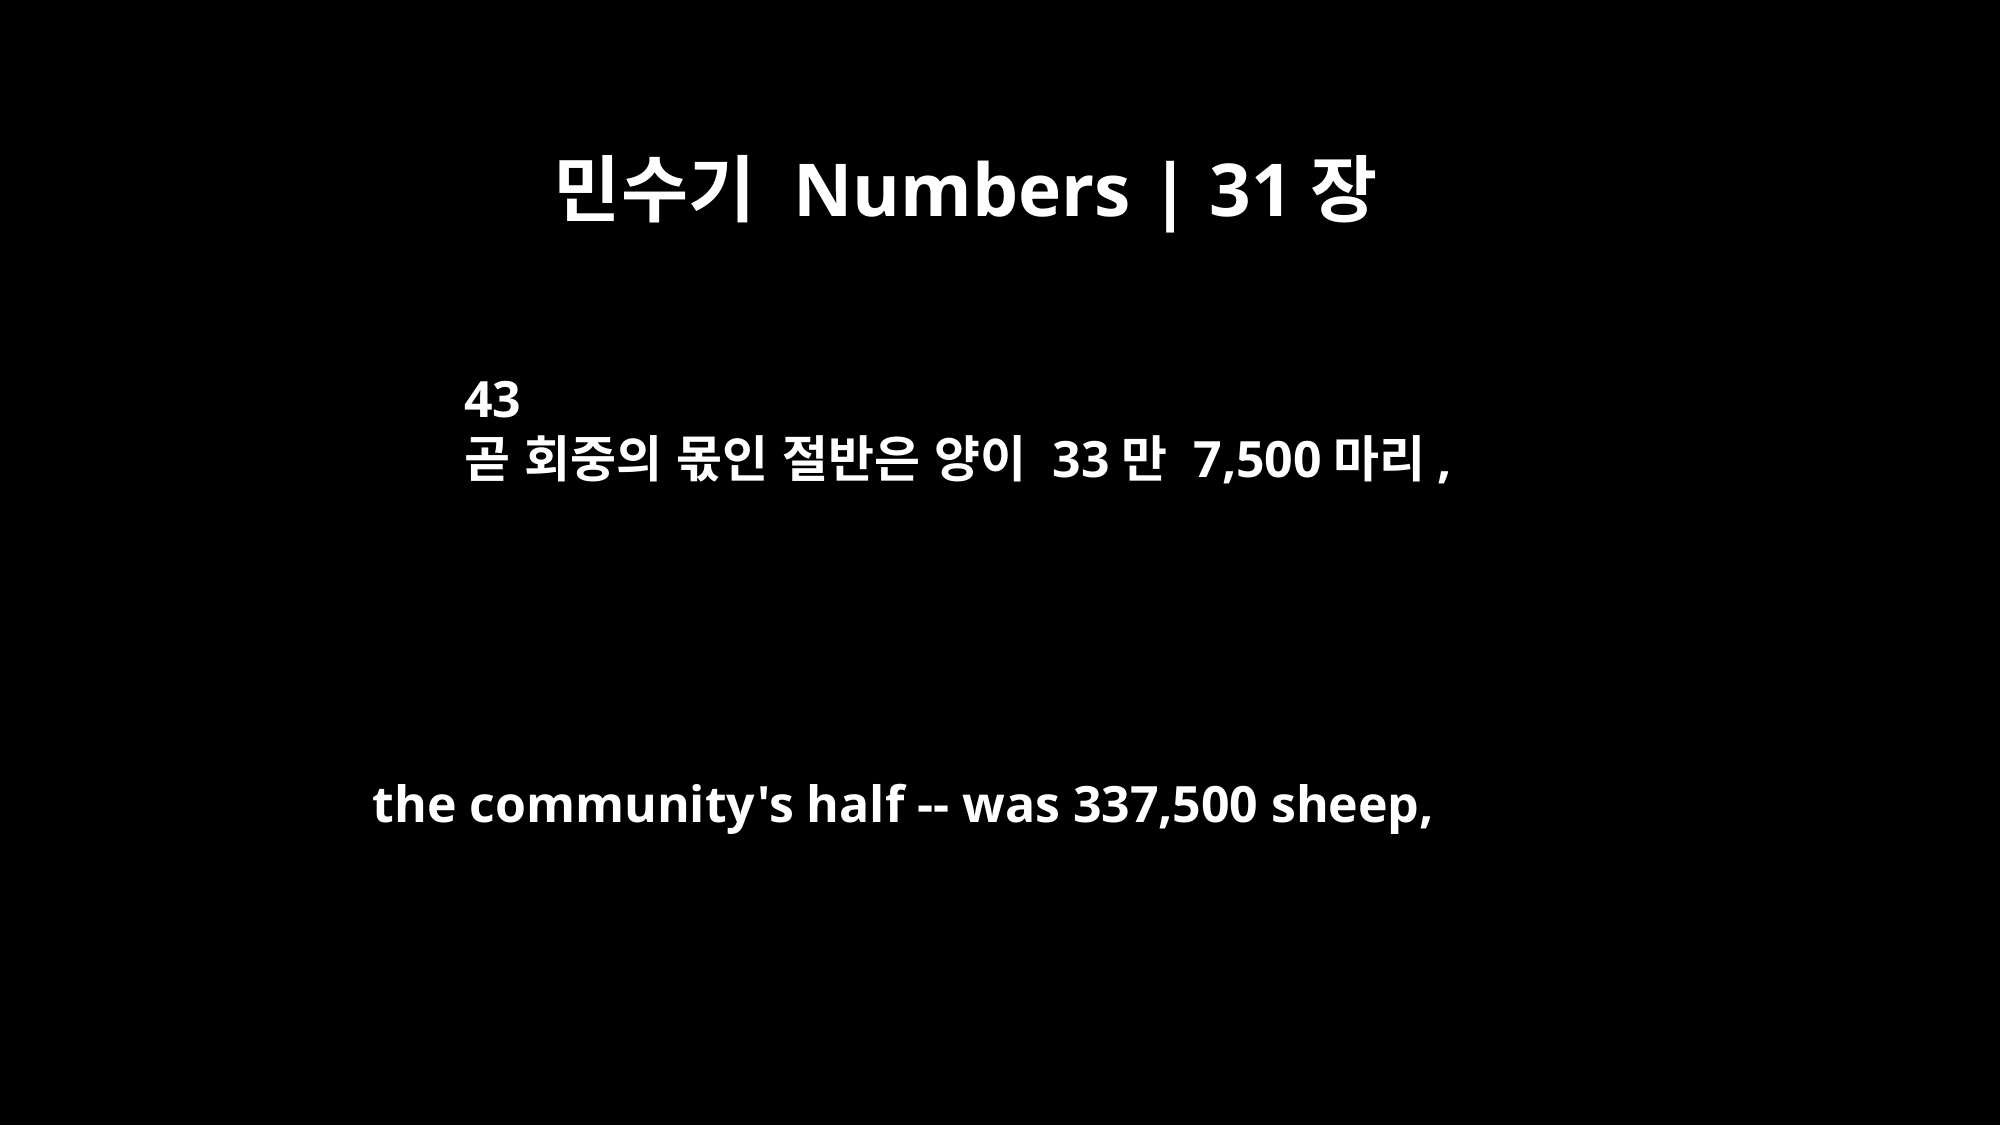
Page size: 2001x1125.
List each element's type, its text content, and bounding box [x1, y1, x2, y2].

text_box 민수기 Numbers | 31장 [538, 136, 1393, 239]
text_box the community's half -- was 337,500 sheep, [358, 764, 1450, 840]
text_box 43 곧 회중의 몫인 절반은 양이 33만 7,500마리, [449, 359, 1468, 495]
